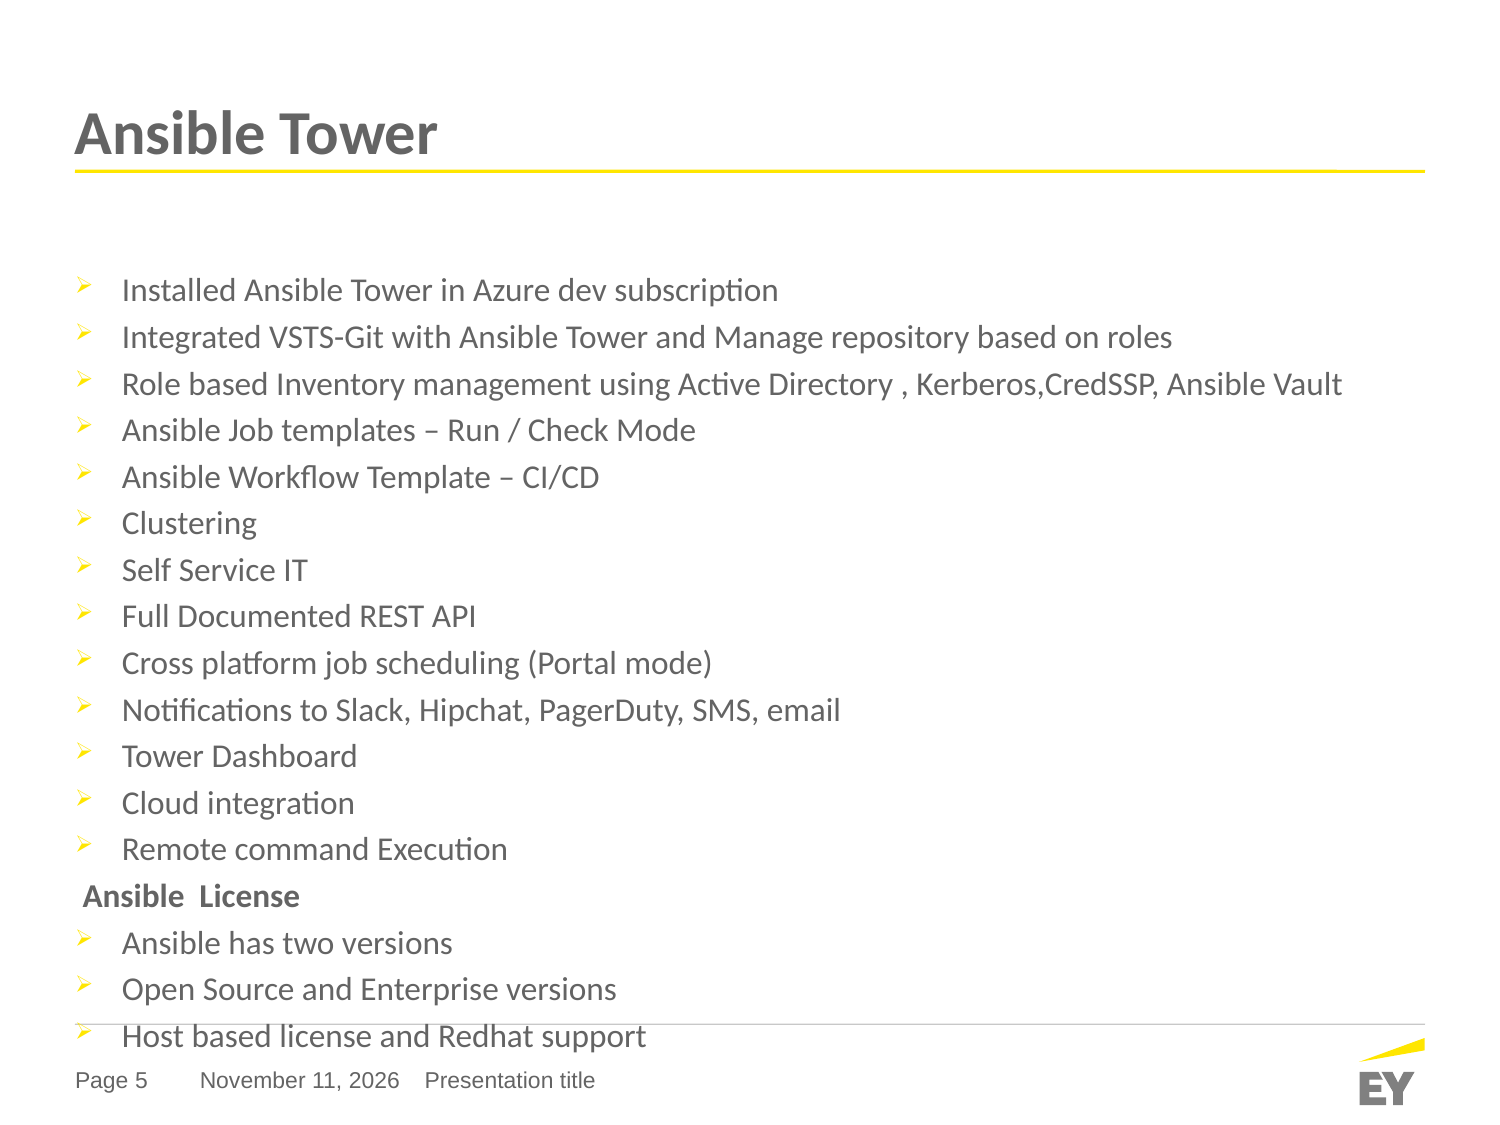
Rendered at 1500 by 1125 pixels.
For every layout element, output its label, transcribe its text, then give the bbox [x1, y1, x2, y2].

list Installed Ansible Tower in Azure dev subscription Integrated VSTS-Git with Ansible Tower and Manage repository based on roles Role based Inventory management using Active Directory , Kerberos,CredSSP, Ansible Vault Ansible Job templates – Run / Check Mode Ansible Workflow Template – CI/CD Clustering Self Service IT Full Documented REST API Cross platform job scheduling (Portal mode) Notifications to Slack, Hipchat, PagerDuty, SMS, email Tower Dashboard Cloud integration Remote command Execution Ansible License Ansible has two versions Open Source and Enterprise versions Host based license and Redhat support [75, 221, 1425, 993]
title Ansible Tower [74, 103, 1425, 245]
